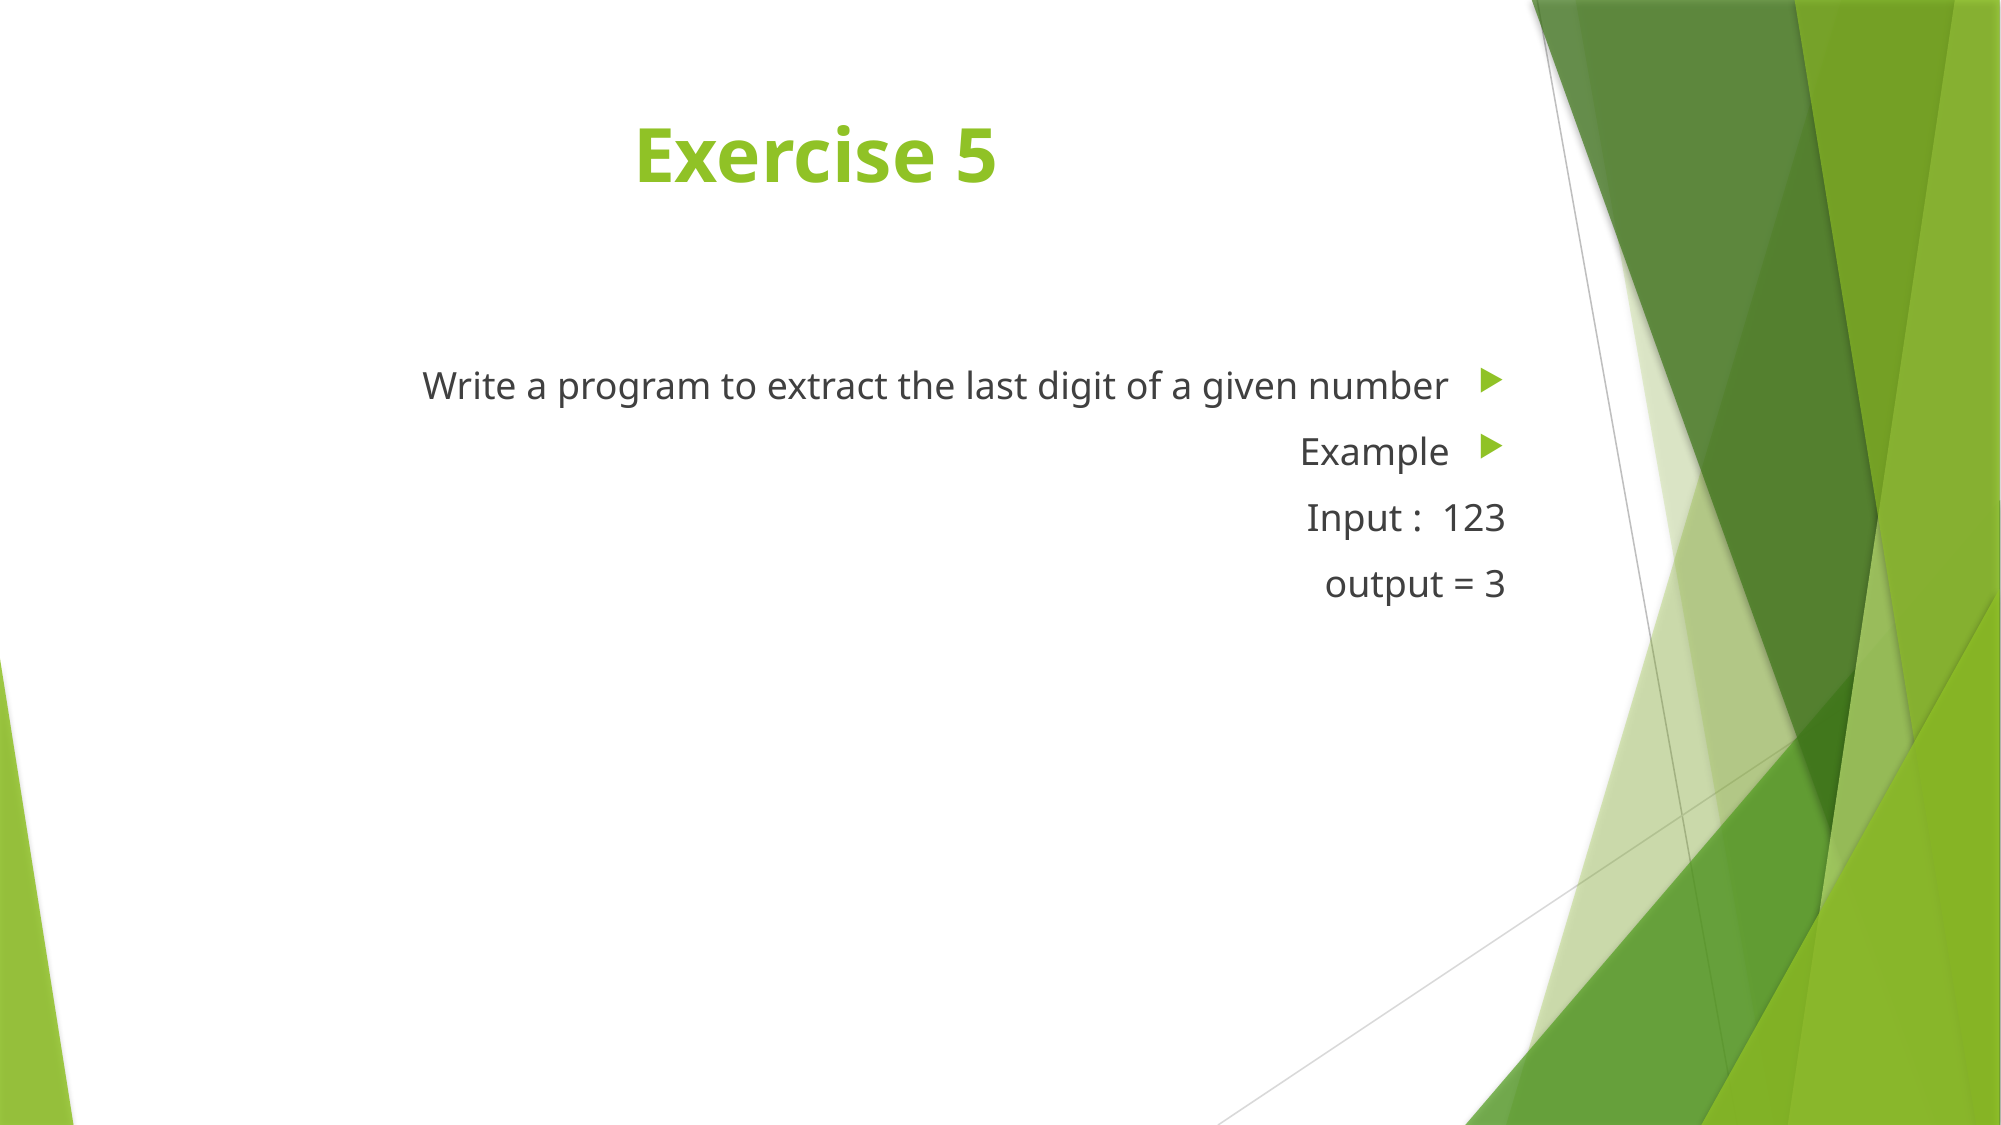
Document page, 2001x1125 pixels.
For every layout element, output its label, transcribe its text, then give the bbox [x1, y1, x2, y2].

list Write a program to extract the last digit of a given number Example Input : 123 output = 3 [111, 354, 1522, 1125]
title Exercise 5 [111, 99, 1522, 317]
